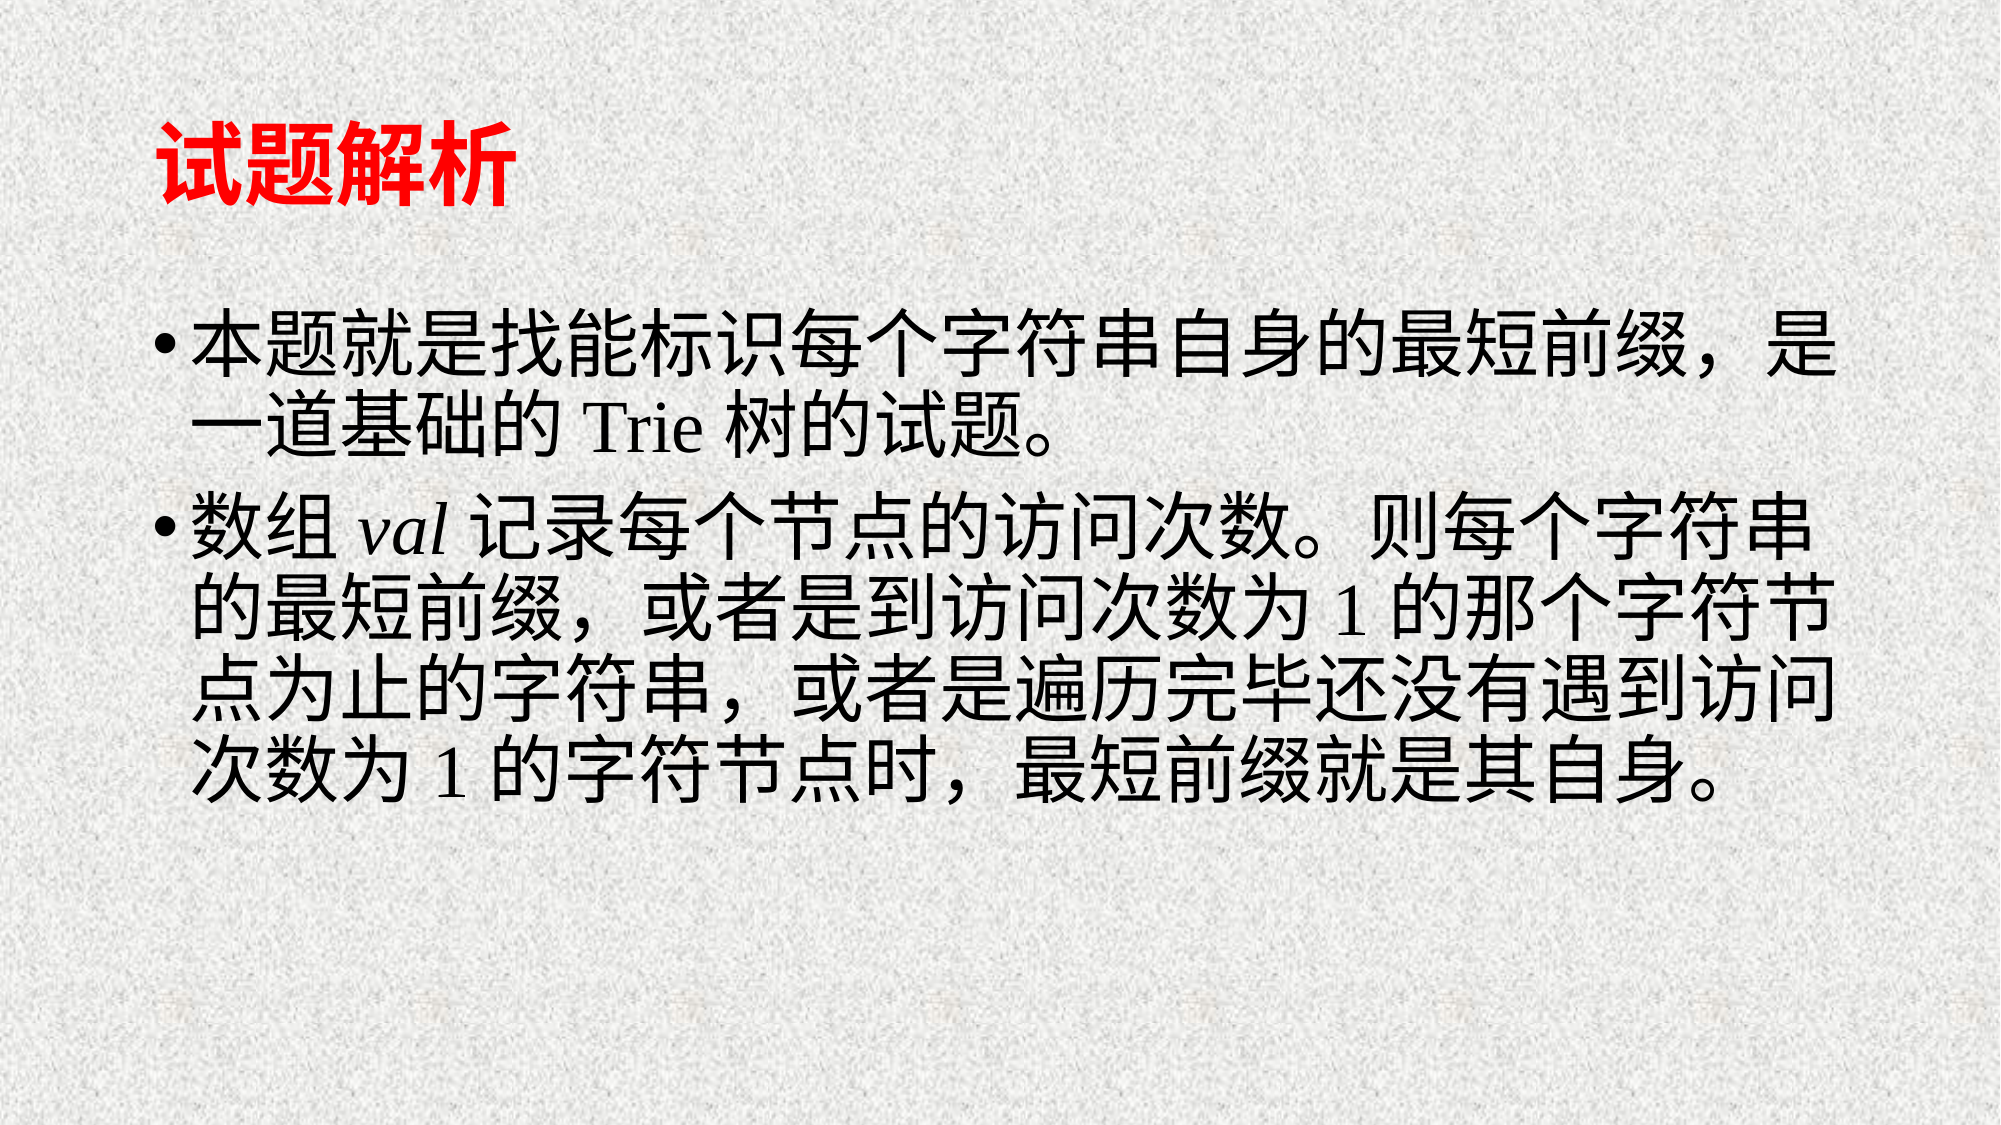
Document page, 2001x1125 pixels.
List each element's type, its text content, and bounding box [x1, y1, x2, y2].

list 本题就是找能标识每个字符串自身的最短前缀，是一道基础的Trie树的试题。 数组val记录每个节点的访问次数。则每个字符串的最短前缀，或者是到访问次数为1的那个字符节点为止的字符串，或者是遍历完毕还没有遇到访问次数为1的字符节点时，最短前缀就是其自身。 [137, 299, 1863, 1014]
title 试题解析 [137, 59, 1863, 278]
picture [0, 0, 2001, 1125]
